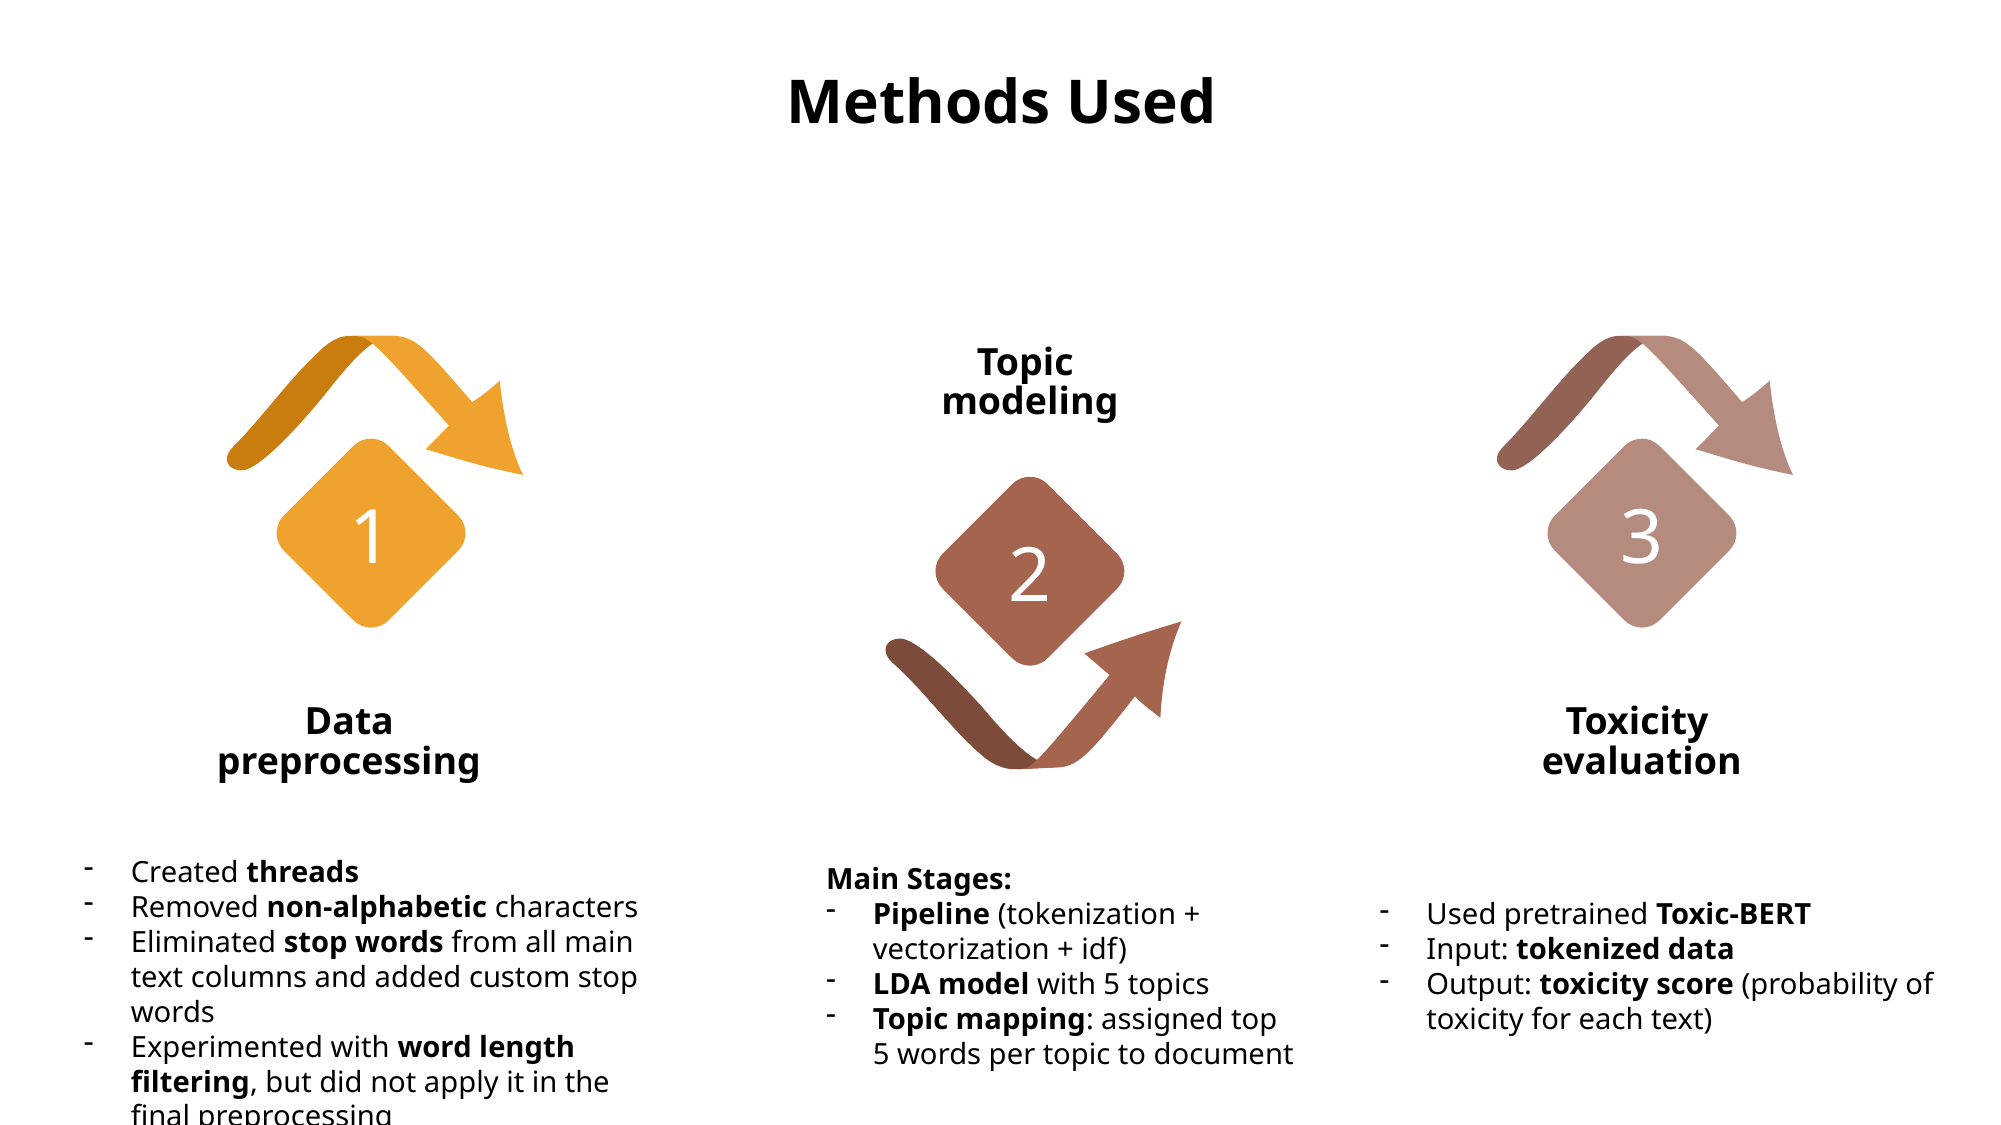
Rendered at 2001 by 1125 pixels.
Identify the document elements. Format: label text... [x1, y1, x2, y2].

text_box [219, 335, 524, 476]
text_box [1489, 335, 1794, 476]
text_box 2 [933, 475, 1126, 620]
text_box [878, 620, 1182, 770]
text_box Used pretrained Toxic-BERT Input: tokenized data Output: toxicity score (probability of toxicity for each text) [1364, 888, 1968, 1043]
text_box Toxicity evaluation [1458, 695, 1826, 793]
text_box Data preprocessing [165, 695, 533, 793]
text_box Created threads Removed non-alphabetic characters Eliminated stop words from all main text columns and added custom stop words Experimented with word length filtering, but did not apply it in the final preprocessing [69, 845, 672, 1125]
text_box 3 [1545, 476, 1738, 630]
text_box Methods Used [139, 59, 1865, 145]
text_box 1 [275, 476, 468, 630]
text_box Main Stages: Pipeline (tokenization + vectorization + idf) LDA model with 5 topics Topic mapping: assigned top 5 words per topic to document [811, 852, 1311, 1078]
text_box Topic modeling [846, 335, 1214, 433]
